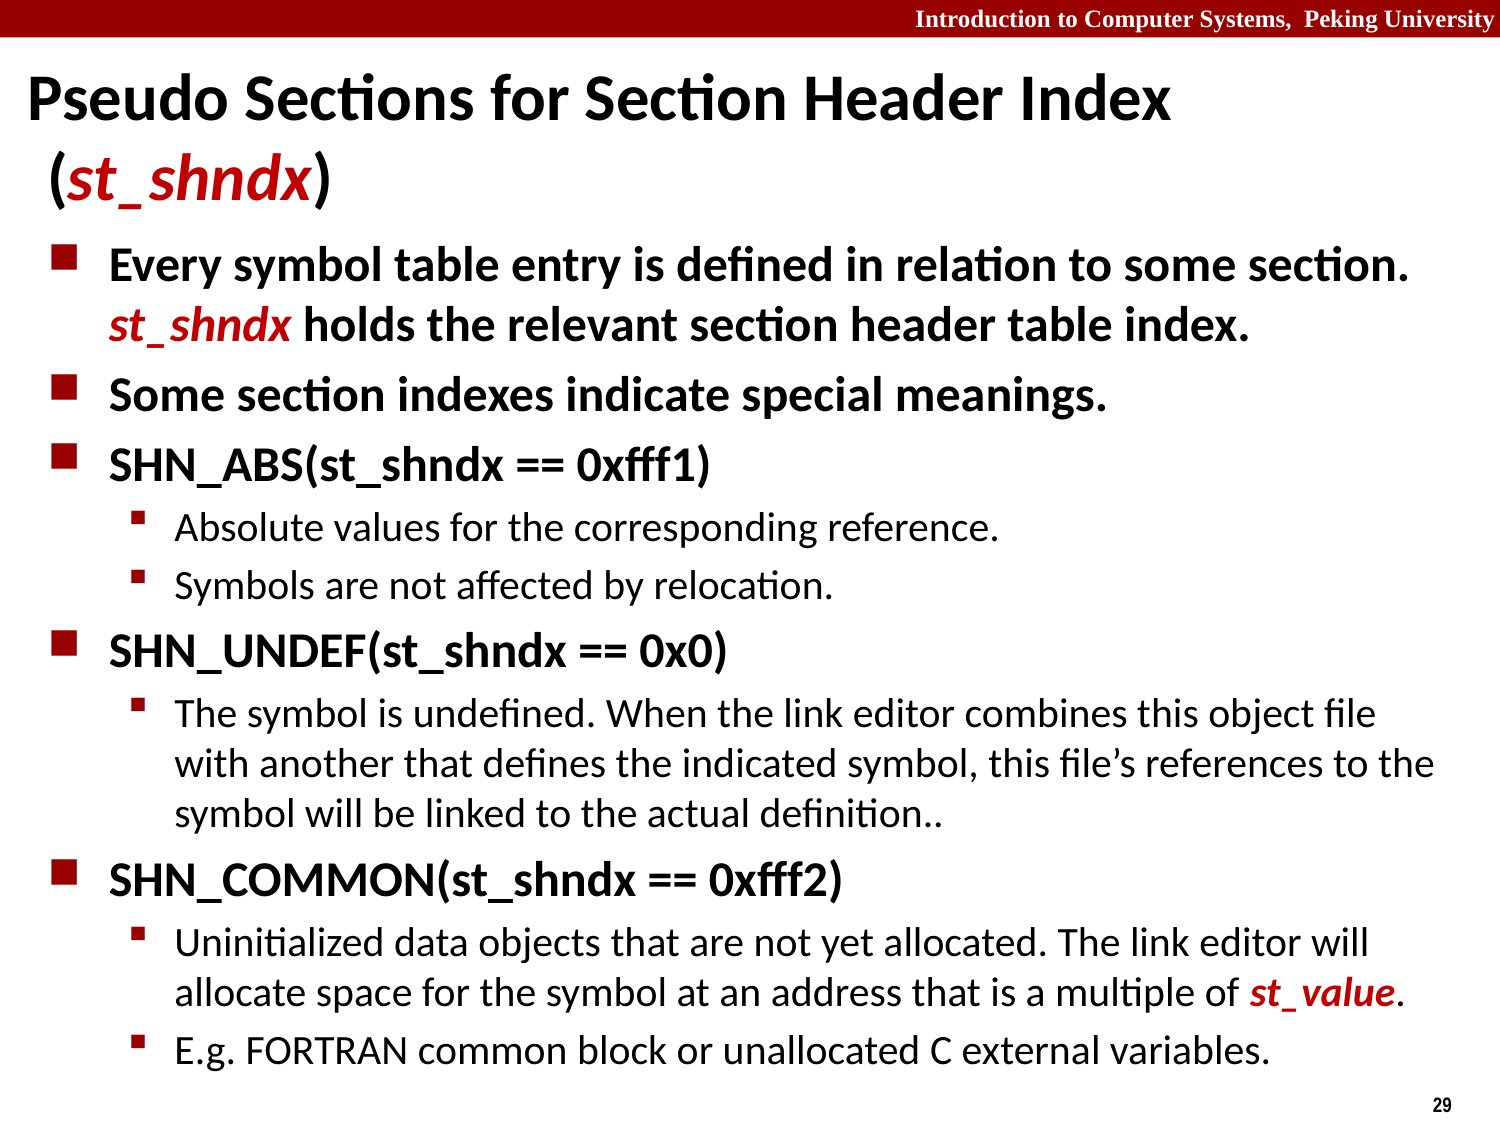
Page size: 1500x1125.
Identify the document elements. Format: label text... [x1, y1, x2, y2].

title Pseudo Sections for Section Header Index (st_shndx) [12, 71, 1476, 197]
list Every symbol table entry is defined in relation to some section. st_shndx holds the relevant section header table index. Some section indexes indicate special meanings. SHN_ABS(st_shndx == 0xfff1) Absolute values for the corresponding reference. Symbols are not affected by relocation. SHN_UNDEF(st_shndx == 0x0) The symbol is undefined. When the link editor combines this object file with another that defines the indicated symbol, this file’s references to the symbol will be linked to the actual definition.. SHN_COMMON(st_shndx == 0xfff2) Uninitialized data objects that are not yet allocated. The link editor will allocate space for the symbol at an address that is a multiple of st_value. E.g. FORTRAN common block or unallocated C external variables. [37, 223, 1463, 1040]
